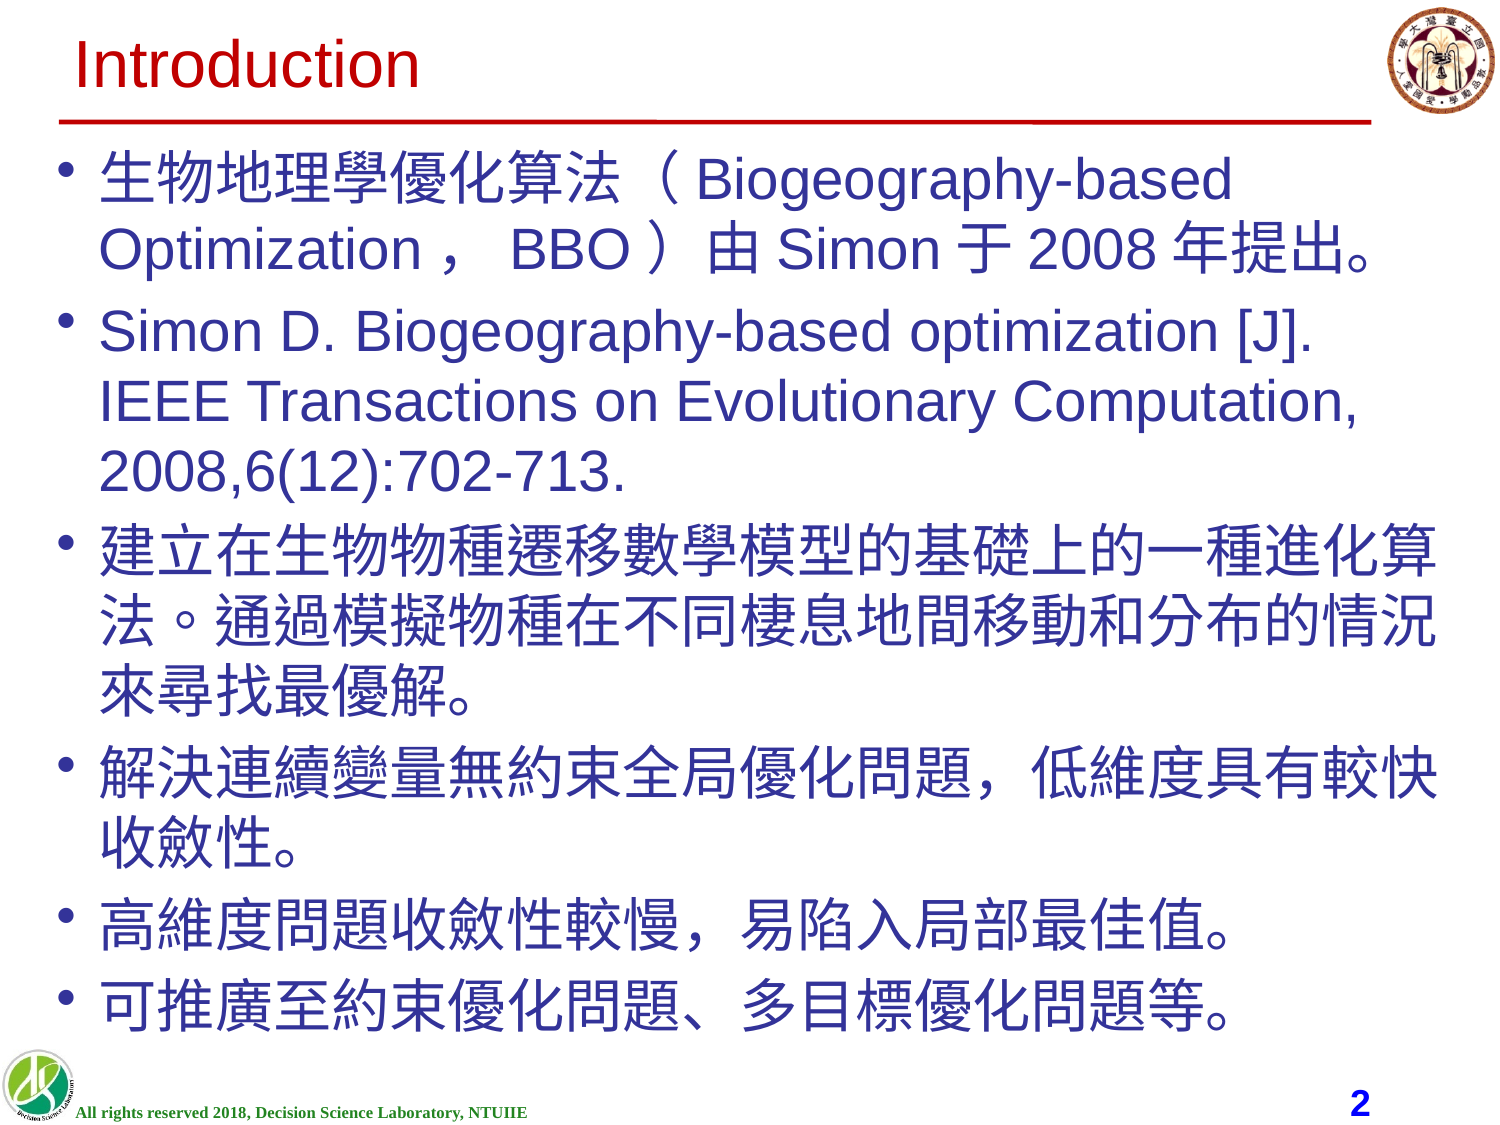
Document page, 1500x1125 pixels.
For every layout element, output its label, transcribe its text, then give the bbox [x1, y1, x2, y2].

title Introduction [58, 7, 1372, 114]
list 生物地理學優化算法（Biogeography-based Optimization，BBO）由Simon于2008年提出。 Simon D. Biogeography-based optimization [J]. IEEE Transactions on Evolutionary Computation, 2008,6(12):702-713. 建立在生物物種遷移數學模型的基礎上的一種進化算法。通過模擬物種在不同棲息地間移動和分布的情況來尋找最優解。 解決連續變量無約束全局優化問題，低維度具有較快收斂性。 高維度問題收斂性較慢，易陷入局部最佳值。 可推廣至約束優化問題、多目標優化問題等。 [41, 133, 1459, 1083]
picture [2, 1049, 74, 1121]
picture [1387, 7, 1495, 114]
